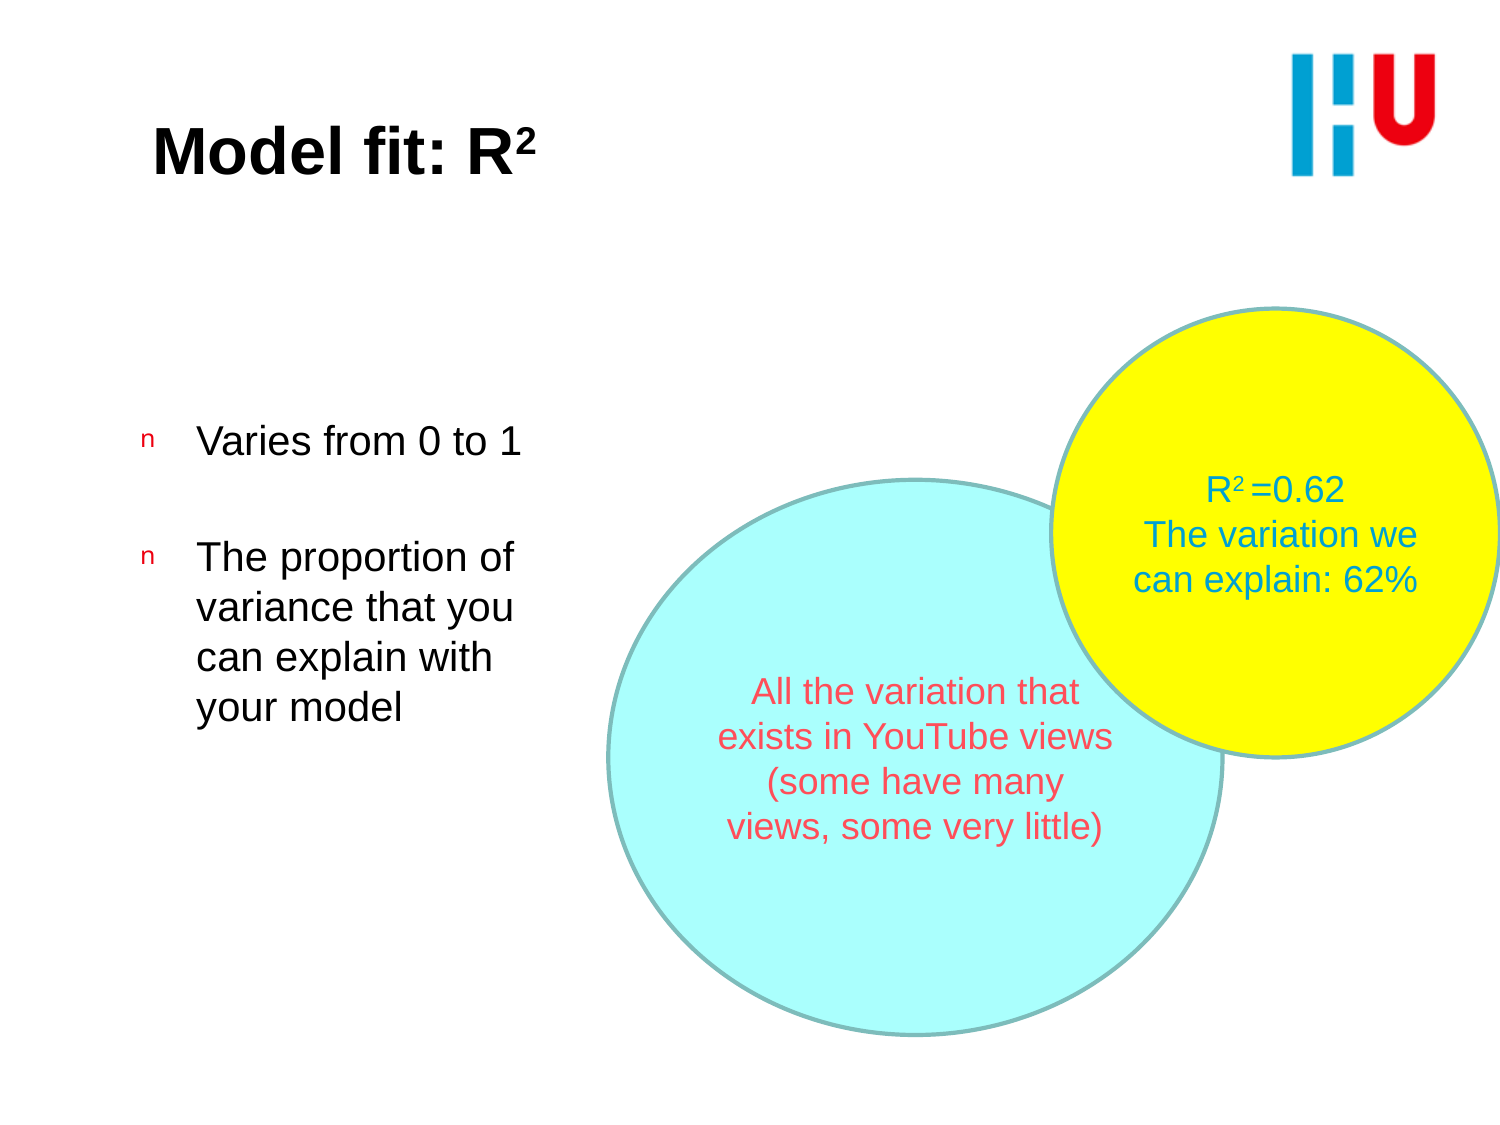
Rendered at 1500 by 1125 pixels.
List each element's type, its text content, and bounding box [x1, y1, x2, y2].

text_box R2 =0.62 The variation we can explain: 62% [1049, 306, 1500, 760]
text_box All the variation that exists in YouTube views (some have many views, some very little) [606, 477, 1225, 1038]
title Model fit: R2 [137, 99, 1151, 196]
picture [0, 0, 1500, 1125]
